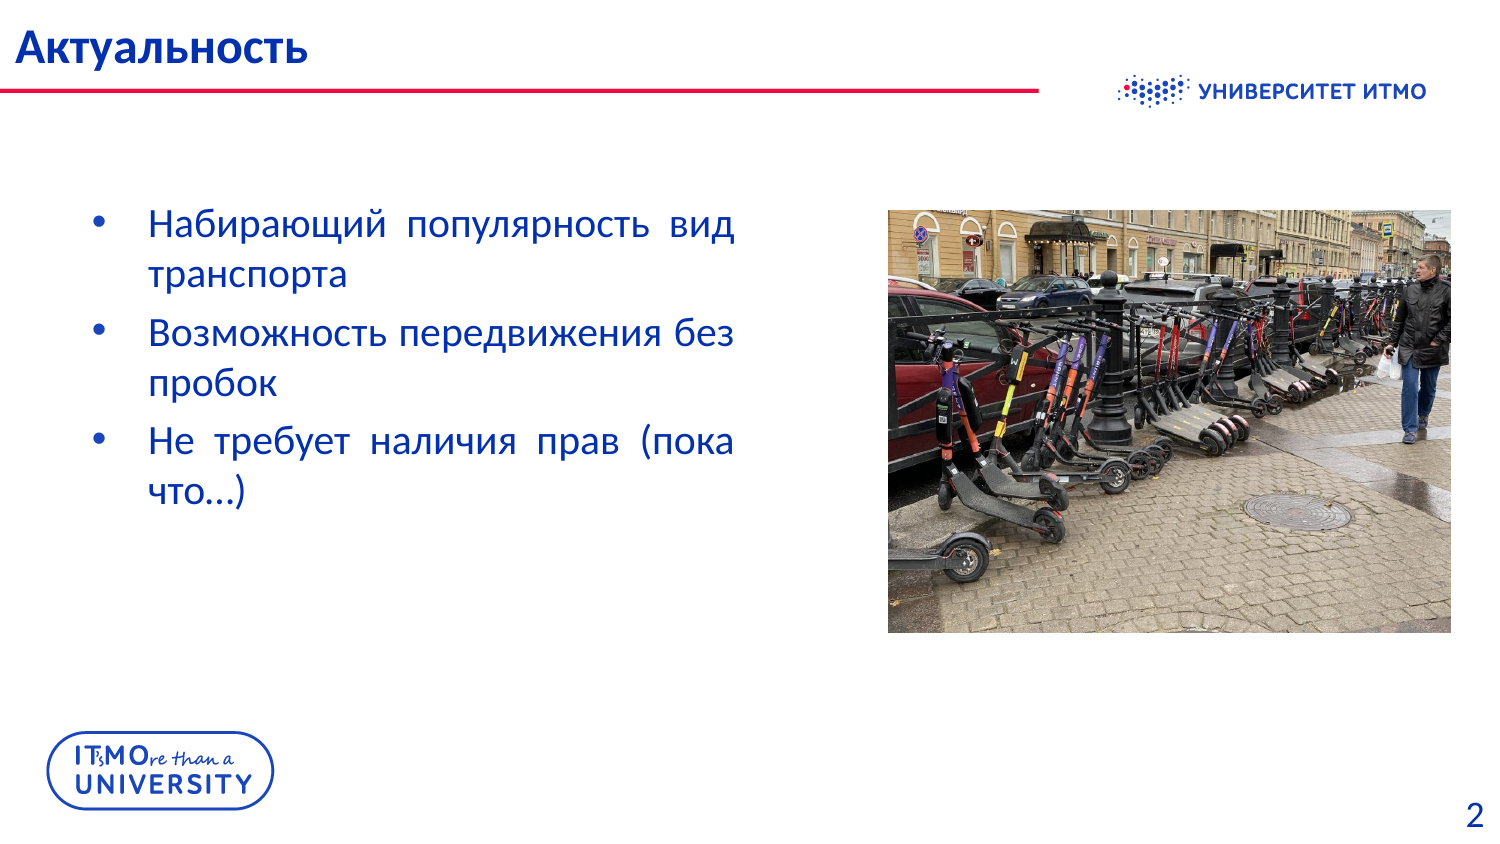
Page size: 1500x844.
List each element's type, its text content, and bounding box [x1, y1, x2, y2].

picture [0, 0, 1500, 844]
text_box 2 [1450, 783, 1500, 843]
title Актуальность [0, 9, 946, 79]
list Набирающий популярность вид транспорта Возможность передвижения без пробок Не требует наличия прав (пока что…) [76, 188, 750, 656]
